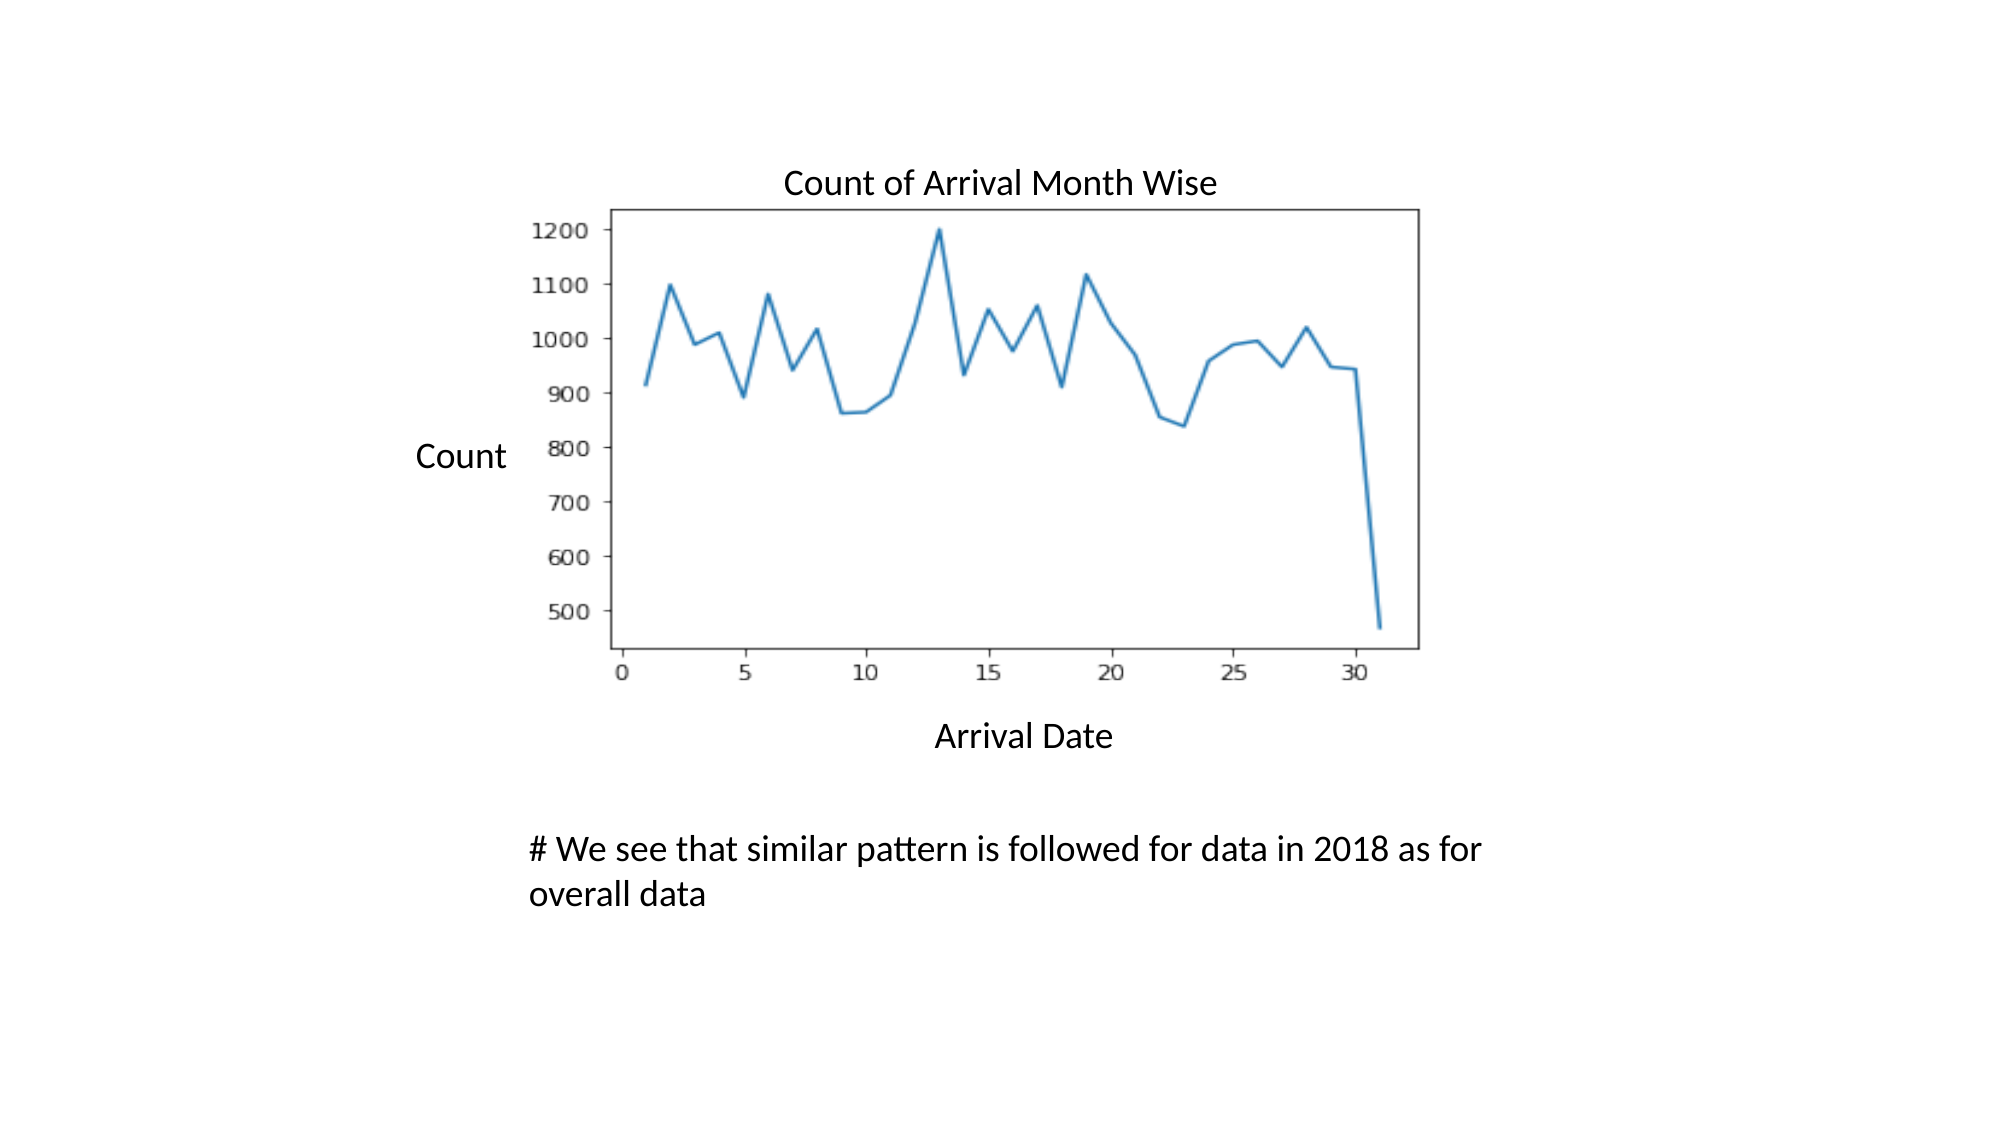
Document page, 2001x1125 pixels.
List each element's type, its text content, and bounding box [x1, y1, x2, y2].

text_box # We see that similar pattern is followed for data in 2018 as for overall data [514, 816, 1515, 922]
text_box Count of Arrival Month Wise [769, 150, 1241, 197]
picture [514, 197, 1433, 697]
text_box Arrival Date [919, 703, 1204, 764]
text_box Count [401, 423, 514, 484]
